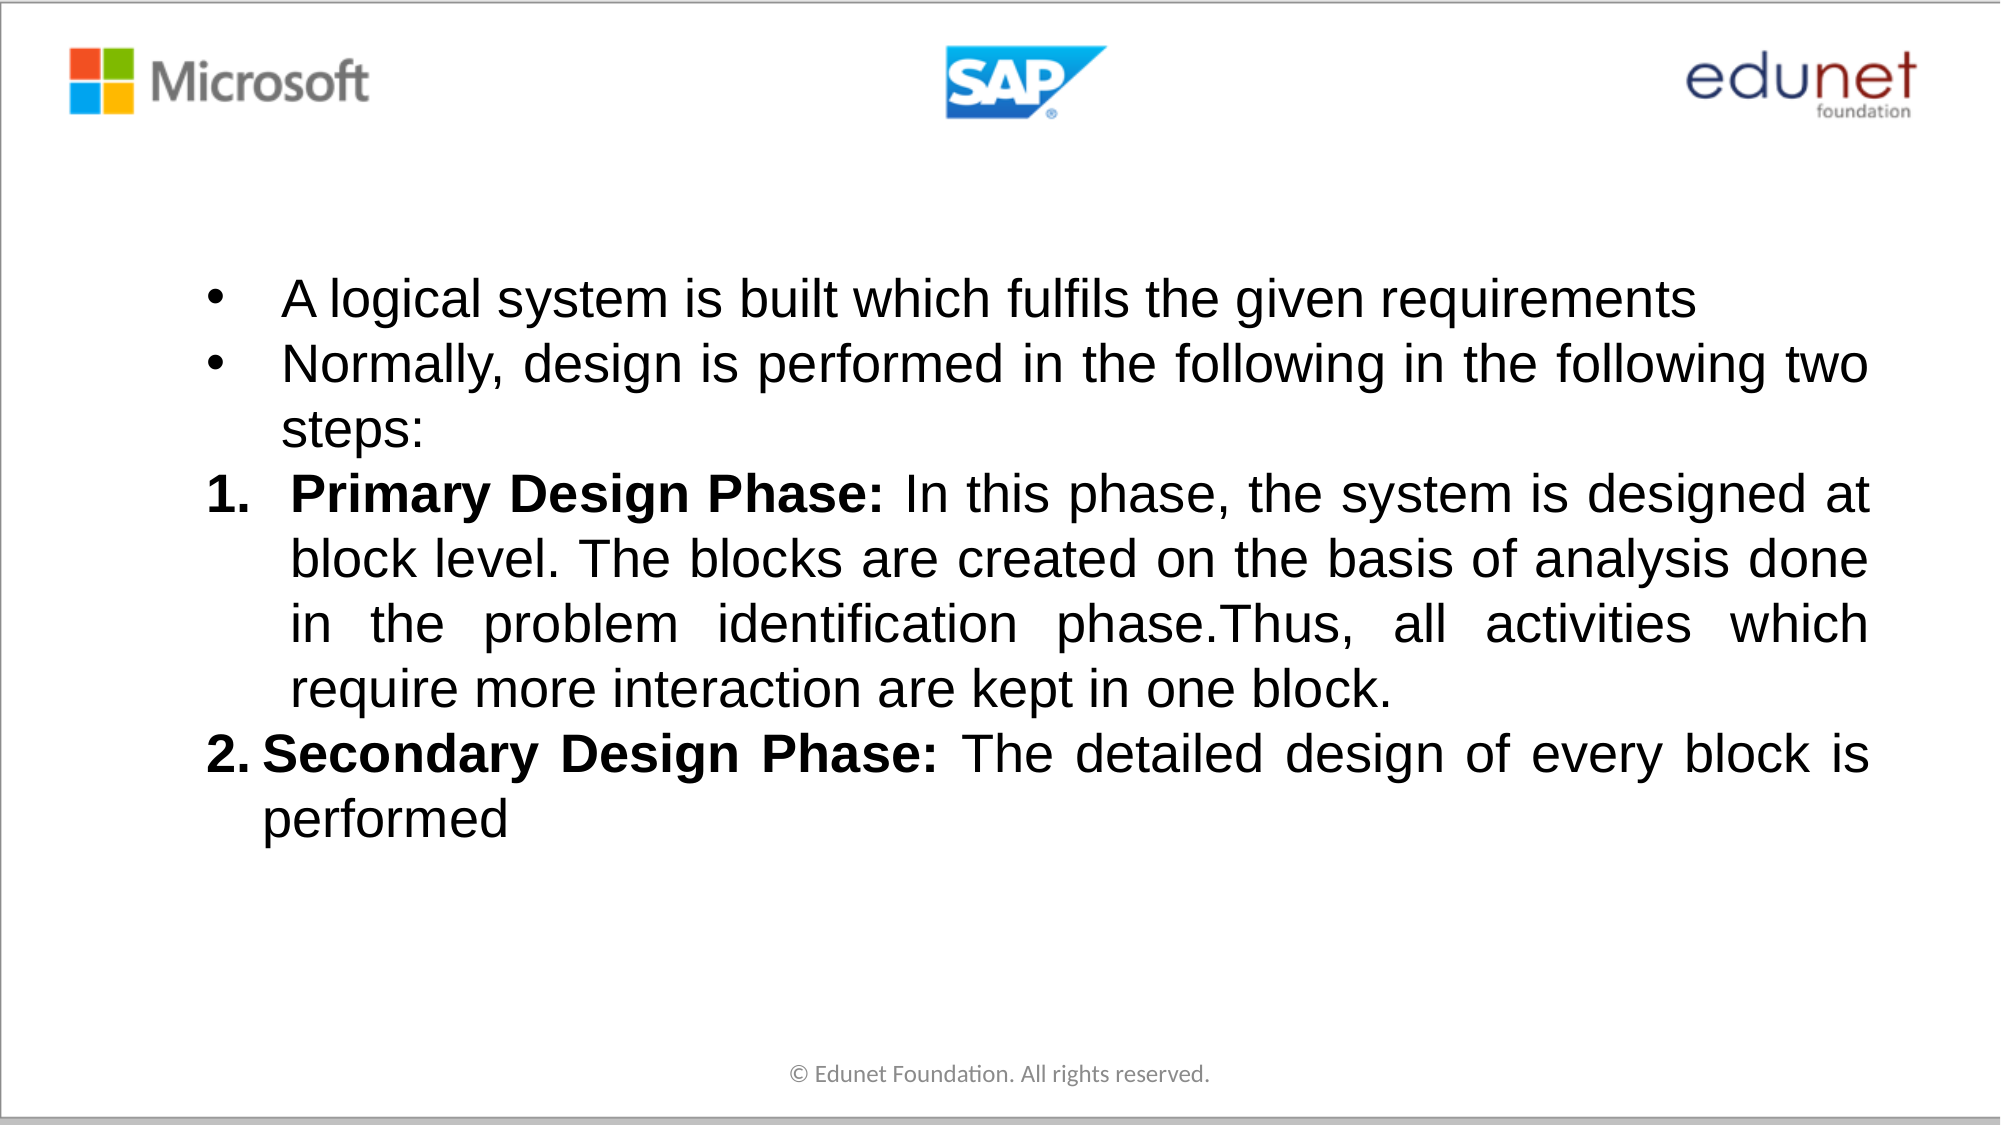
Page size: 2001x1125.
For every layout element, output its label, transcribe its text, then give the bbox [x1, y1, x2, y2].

picture [0, 0, 2001, 1125]
text_box A logical system is built which fulfils the given requirements Normally, design is performed in the following in the following two steps: Primary Design Phase: In this phase, the system is designed at block level. The blocks are created on the basis of analysis done in the problem identification phase.Thus, all activities which require more interaction are kept in one block. Secondary Design Phase: The detailed design of every block is performed [191, 256, 1887, 856]
footer © Edunet Foundation. All rights reserved. [662, 1042, 1338, 1103]
